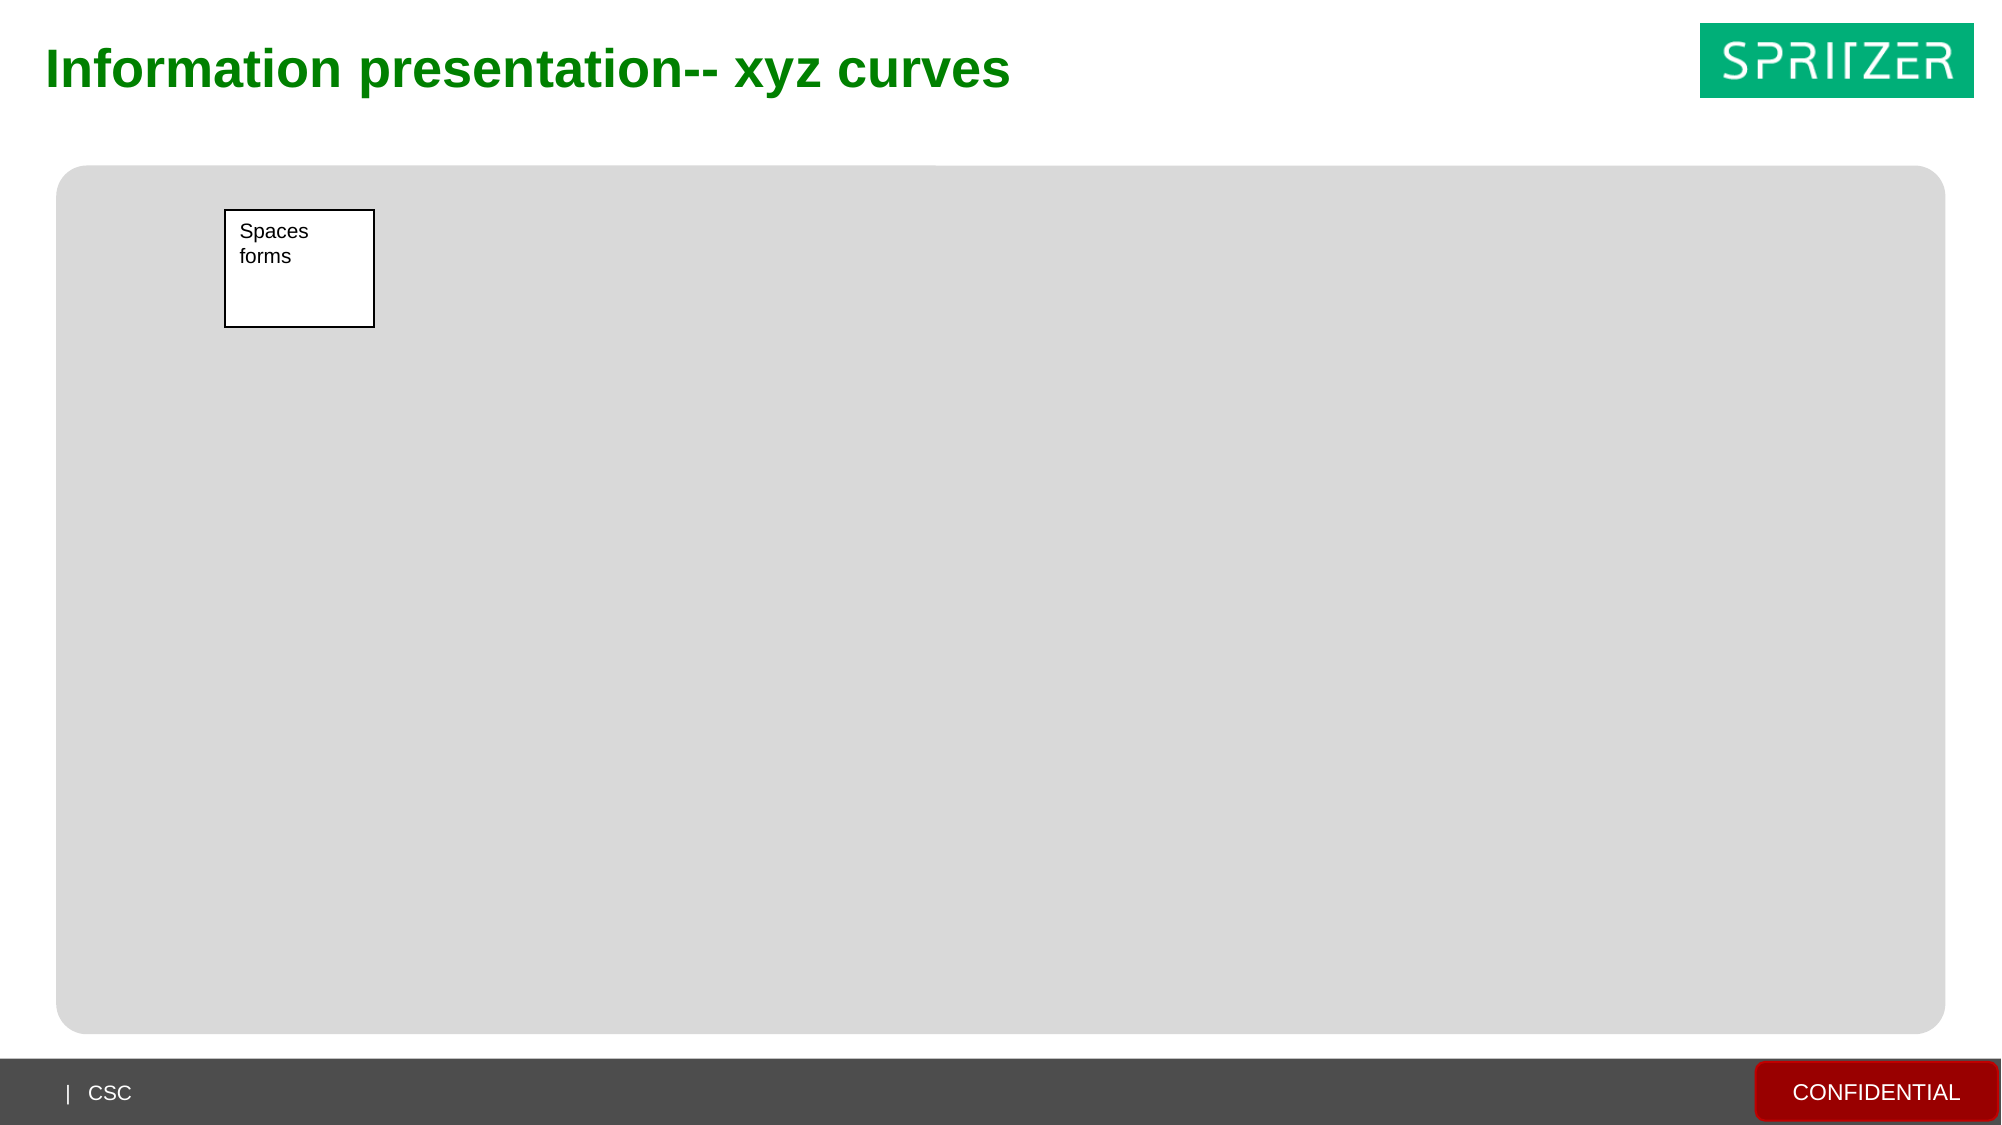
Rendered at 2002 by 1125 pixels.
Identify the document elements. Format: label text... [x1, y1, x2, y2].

text_box Information presentation-- xyz curves [45, 27, 1954, 99]
picture [1700, 23, 1974, 98]
text_box Spaces forms [224, 210, 375, 327]
